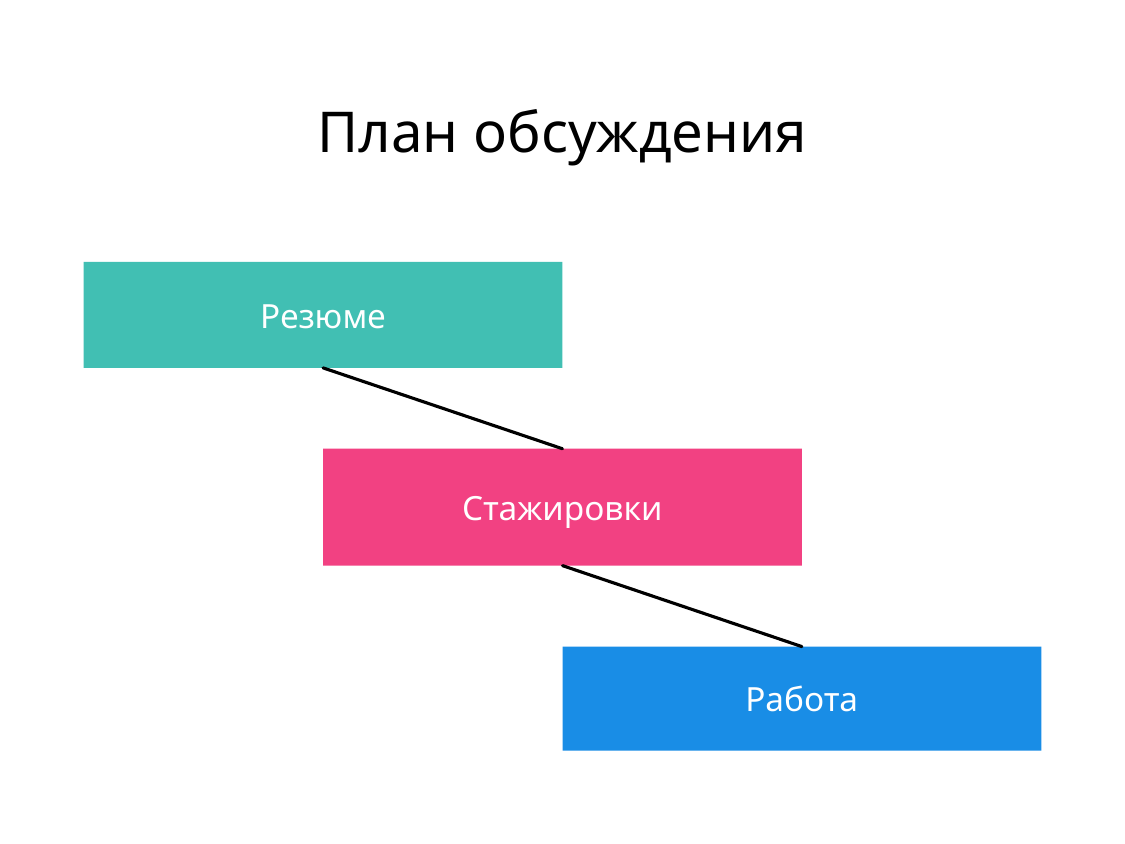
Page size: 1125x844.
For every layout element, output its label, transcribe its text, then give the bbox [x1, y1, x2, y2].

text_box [562, 565, 803, 647]
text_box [322, 367, 563, 449]
text_box Стажировки [323, 448, 802, 566]
text_box Работа [562, 646, 1042, 751]
text_box Резюме [83, 261, 563, 368]
title План обсуждения [38, 99, 1087, 160]
